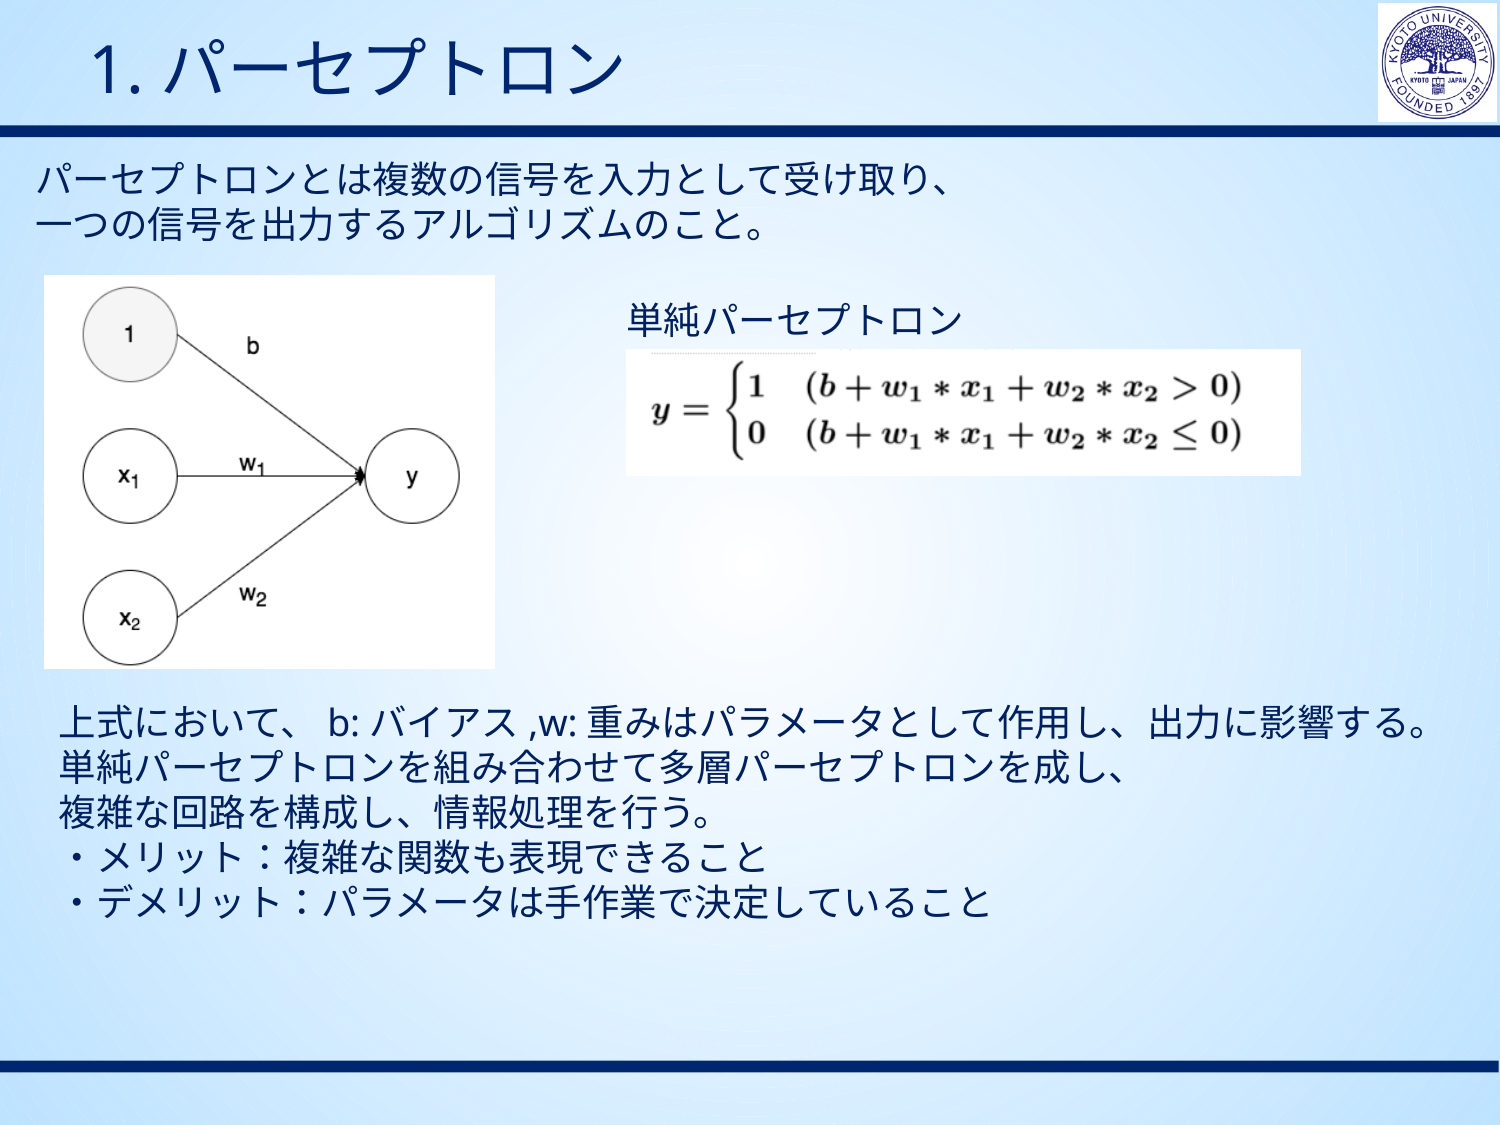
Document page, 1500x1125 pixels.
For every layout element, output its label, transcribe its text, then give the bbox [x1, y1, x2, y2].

text_box 上式において、b:バイアス,w:重みはパラメータとして作用し、出力に影響する。 単純パーセプトロンを組み合わせて多層パーセプトロンを成し、 複雑な回路を構成し、情報処理を行う。 ・メリット：複雑な関数も表現できること ・デメリット：パラメータは手作業で決定していること [43, 690, 1448, 931]
title 1.パーセプトロン [73, 15, 1424, 119]
picture [44, 275, 496, 670]
picture [1378, 3, 1497, 122]
text_box 単純パーセプトロン [611, 289, 1362, 350]
picture [626, 349, 1301, 476]
text_box パーセプトロンとは複数の信号を入力として受け取り、 一つの信号を出力するアルゴリズムのこと。 [19, 148, 1491, 254]
